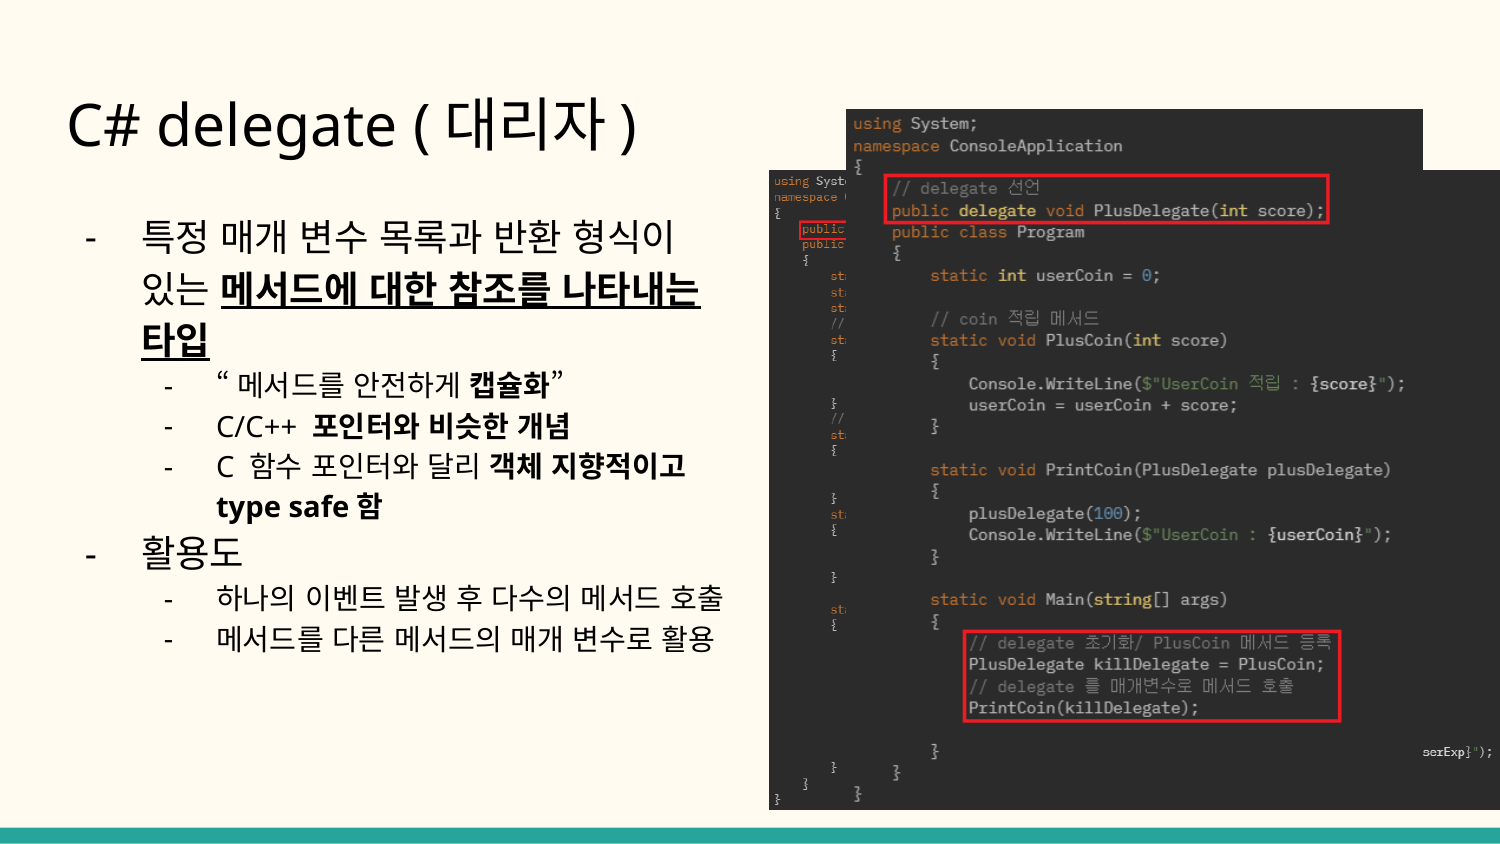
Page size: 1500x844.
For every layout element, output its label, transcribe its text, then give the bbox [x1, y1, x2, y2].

title C# delegate (대리자) [51, 72, 1449, 174]
list 특정 매개 변수 목록과 반환 형식이 있는 메서드에 대한 참조를 나타내는 타입 “메서드를 안전하게 캡슐화” C/C++ 포인터와 비슷한 개념 C 함수 포인터와 달리 객체 지향적이고 type safe함 활용도 하나의 이벤트 발생 후 다수의 메서드 호출 메서드를 다른 메서드의 매개 변수로 활용 [51, 192, 762, 750]
picture [769, 108, 1500, 811]
